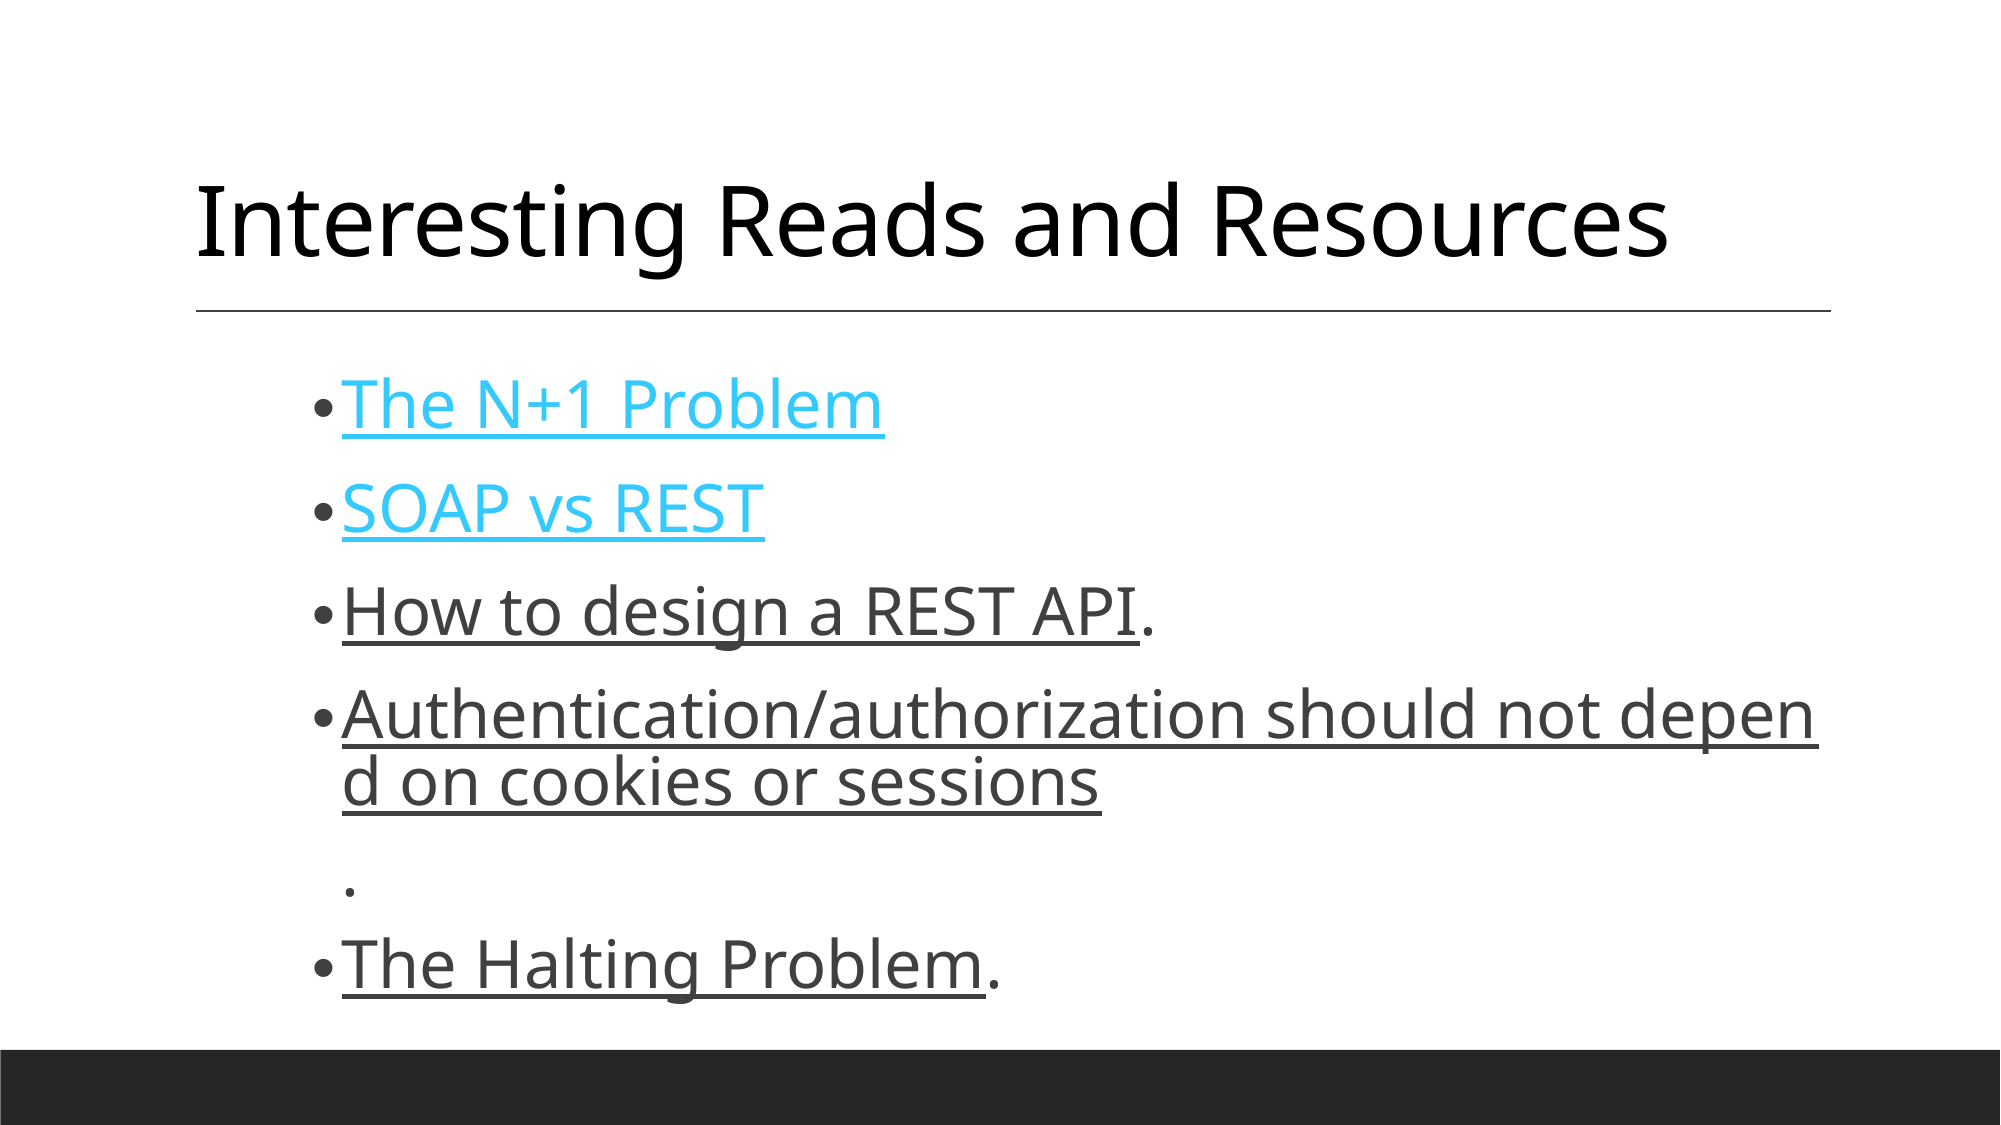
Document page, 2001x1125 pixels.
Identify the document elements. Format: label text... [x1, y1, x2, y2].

list The N+1 Problem SOAP vs REST How to design a REST API. Authentication/authorization should not depend on cookies or sessions. The Halting Problem. [278, 345, 1830, 963]
title Interesting Reads and Resources [180, 47, 1830, 285]
